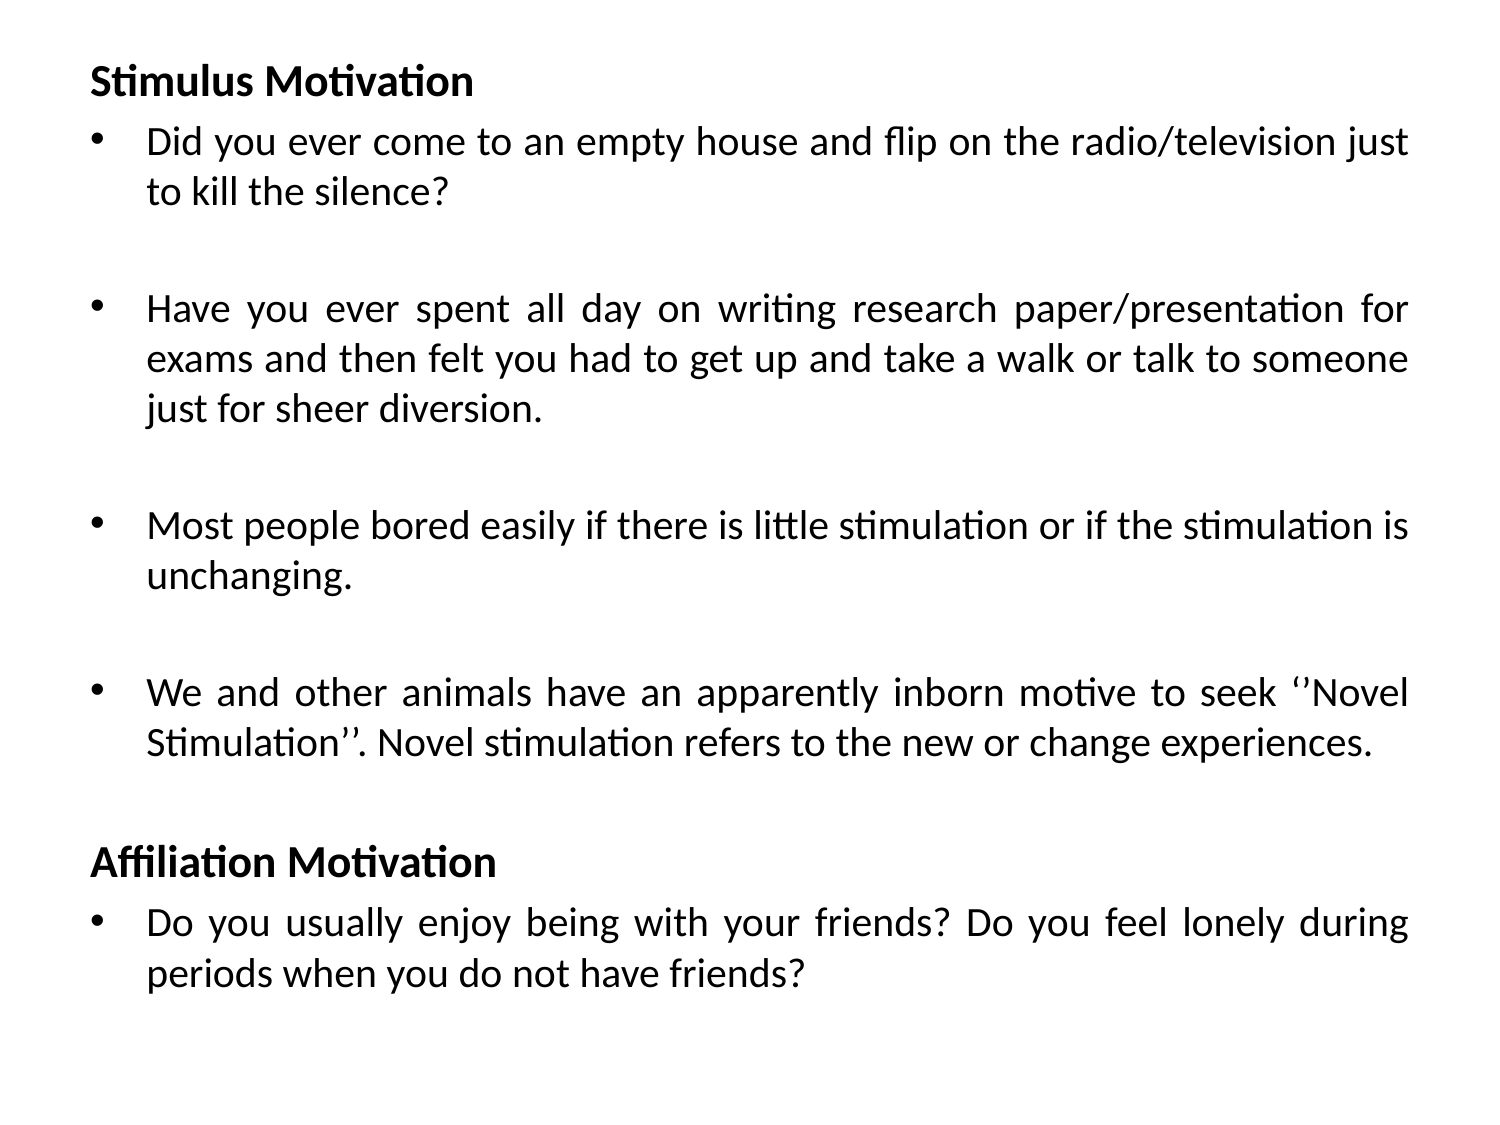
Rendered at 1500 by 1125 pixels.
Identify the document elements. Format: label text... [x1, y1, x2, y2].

list Stimulus Motivation Did you ever come to an empty house and flip on the radio/television just to kill the silence? Have you ever spent all day on writing research paper/presentation for exams and then felt you had to get up and take a walk or talk to someone just for sheer diversion. Most people bored easily if there is little stimulation or if the stimulation is unchanging. We and other animals have an apparently inborn motive to seek ‘’Novel Stimulation’’. Novel stimulation refers to the new or change experiences. Affiliation Motivation Do you usually enjoy being with your friends? Do you feel lonely during periods when you do not have friends? [75, 42, 1425, 1083]
